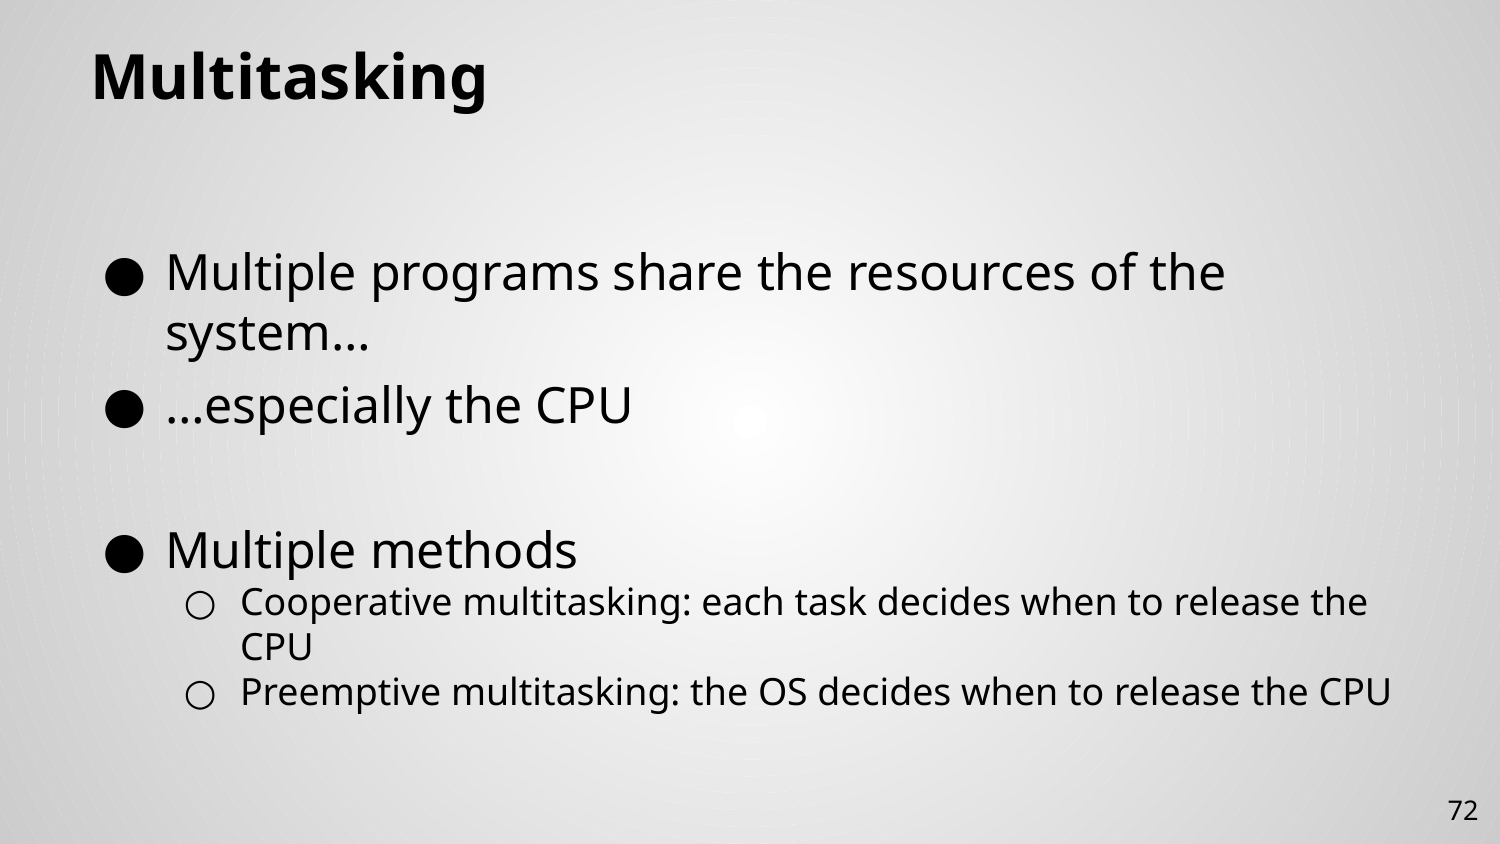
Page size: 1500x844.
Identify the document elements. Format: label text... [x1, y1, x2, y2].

slide_number 72 [1403, 779, 1494, 844]
list Multiple programs share the resources of the system… …especially the CPU Multiple methods Cooperative multitasking: each task decides when to release the CPU Preemptive multitasking: the OS decides when to release the CPU [75, 145, 1425, 808]
title Multitasking [75, 33, 1425, 128]
